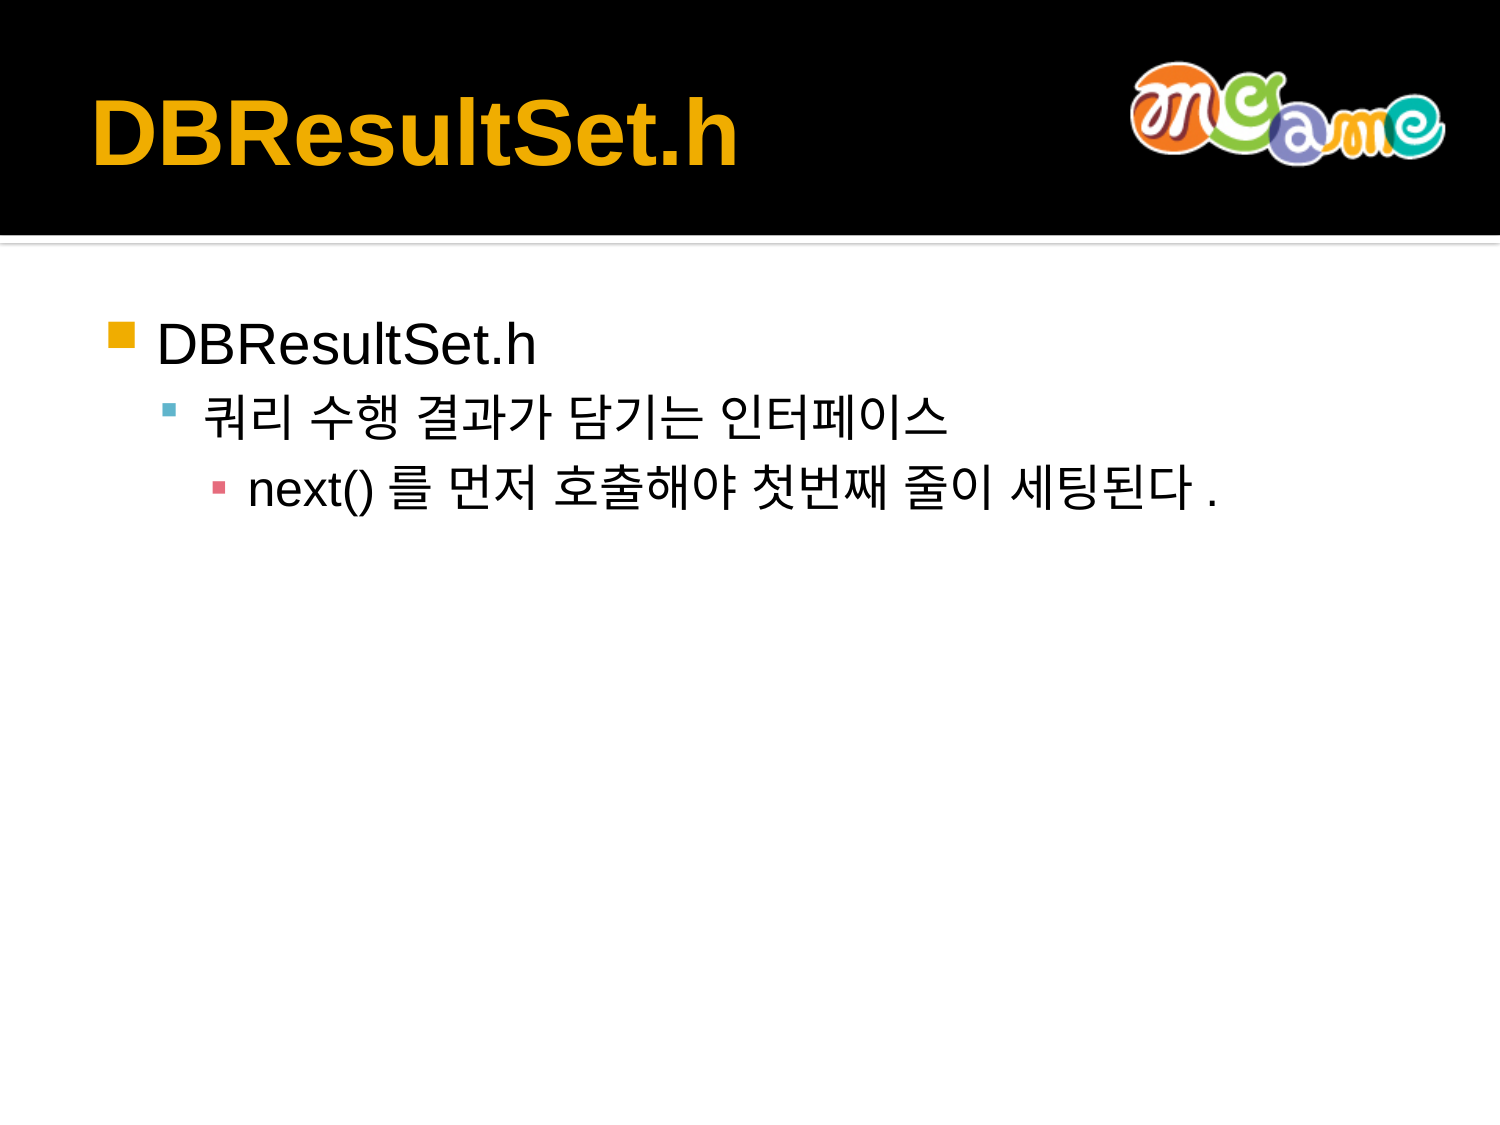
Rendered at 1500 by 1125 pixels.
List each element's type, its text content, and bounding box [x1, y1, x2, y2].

list DBResultSet.h 쿼리 수행 결과가 담기는 인터페이스 next()를 먼저 호출해야 첫번째 줄이 세팅된다. [75, 291, 1425, 1050]
title DBResultSet.h [75, 25, 1425, 231]
picture [1104, 42, 1469, 178]
